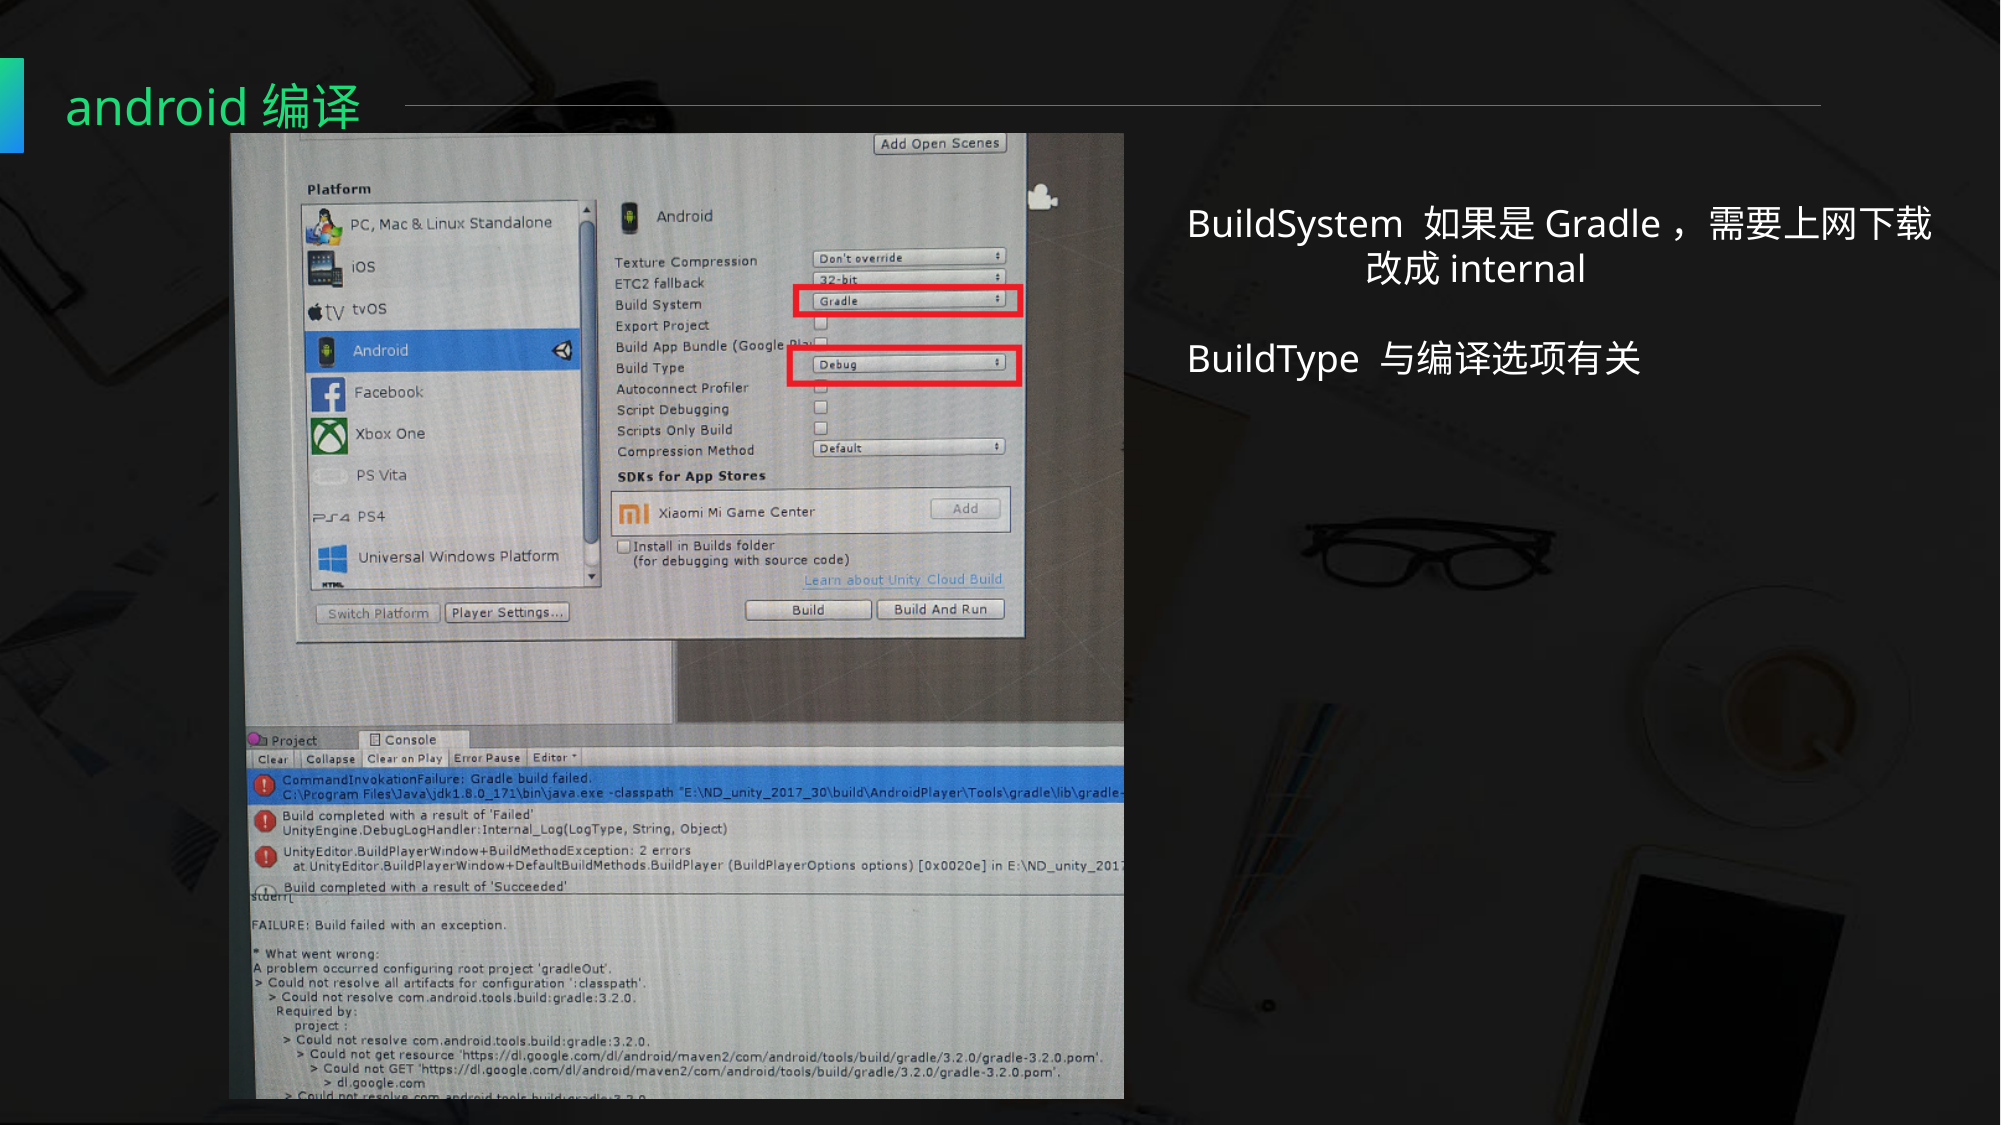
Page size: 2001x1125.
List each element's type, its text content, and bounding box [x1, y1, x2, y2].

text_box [0, 58, 1822, 153]
picture [0, 0, 2001, 1125]
text_box BuildSystem 如果是Gradle，需要上网下载 改成internal BuildType 与编译选项有关 [1171, 192, 1948, 432]
